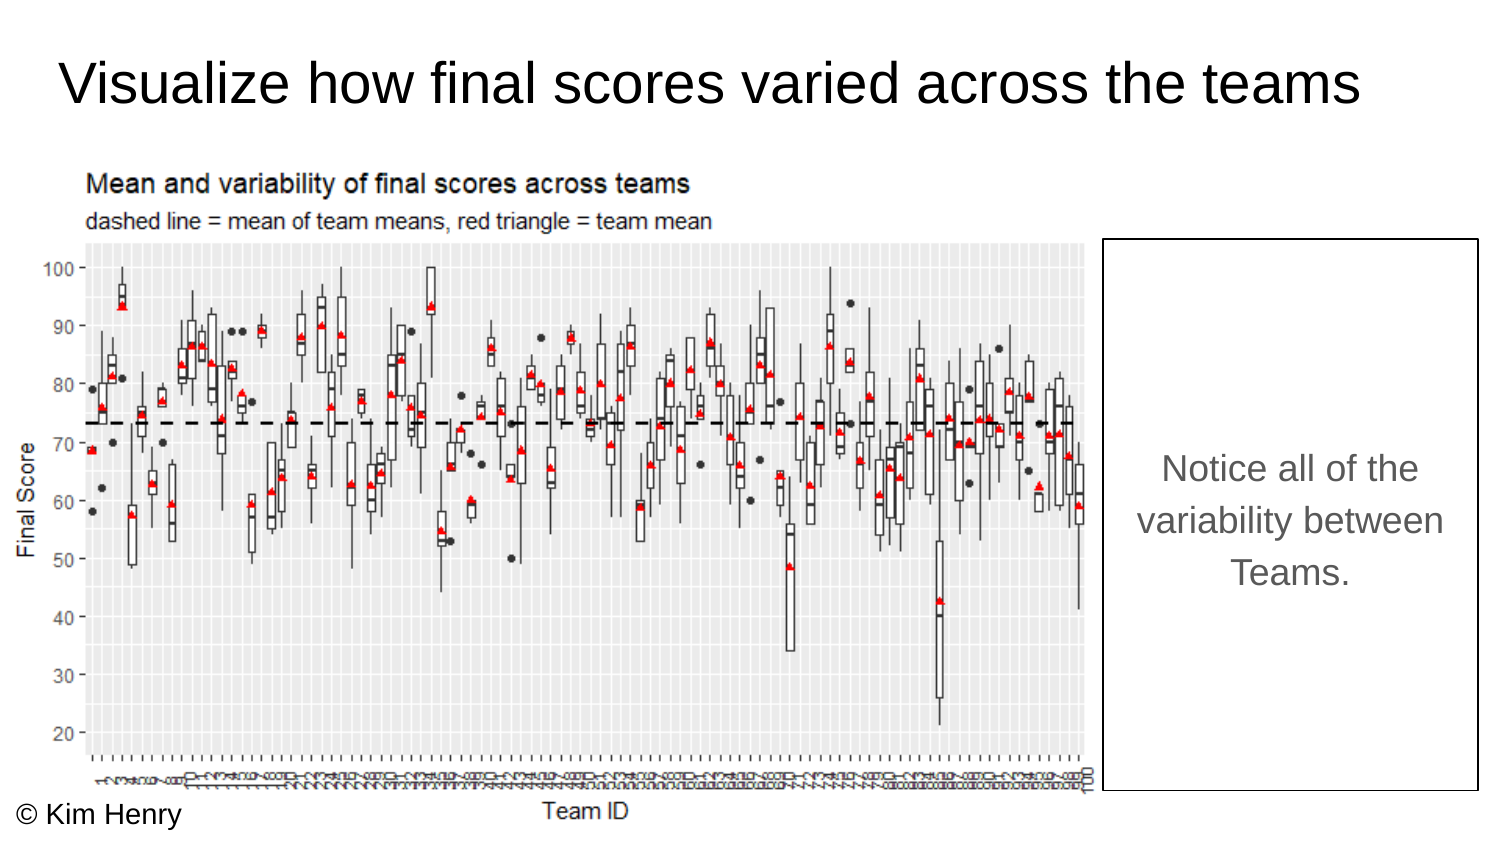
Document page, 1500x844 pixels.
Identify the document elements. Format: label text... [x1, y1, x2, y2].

picture [2, 159, 1098, 835]
list Notice all of the variability between Teams. [1103, 239, 1478, 791]
title Visualize how final scores varied across the teams [43, 30, 1442, 125]
